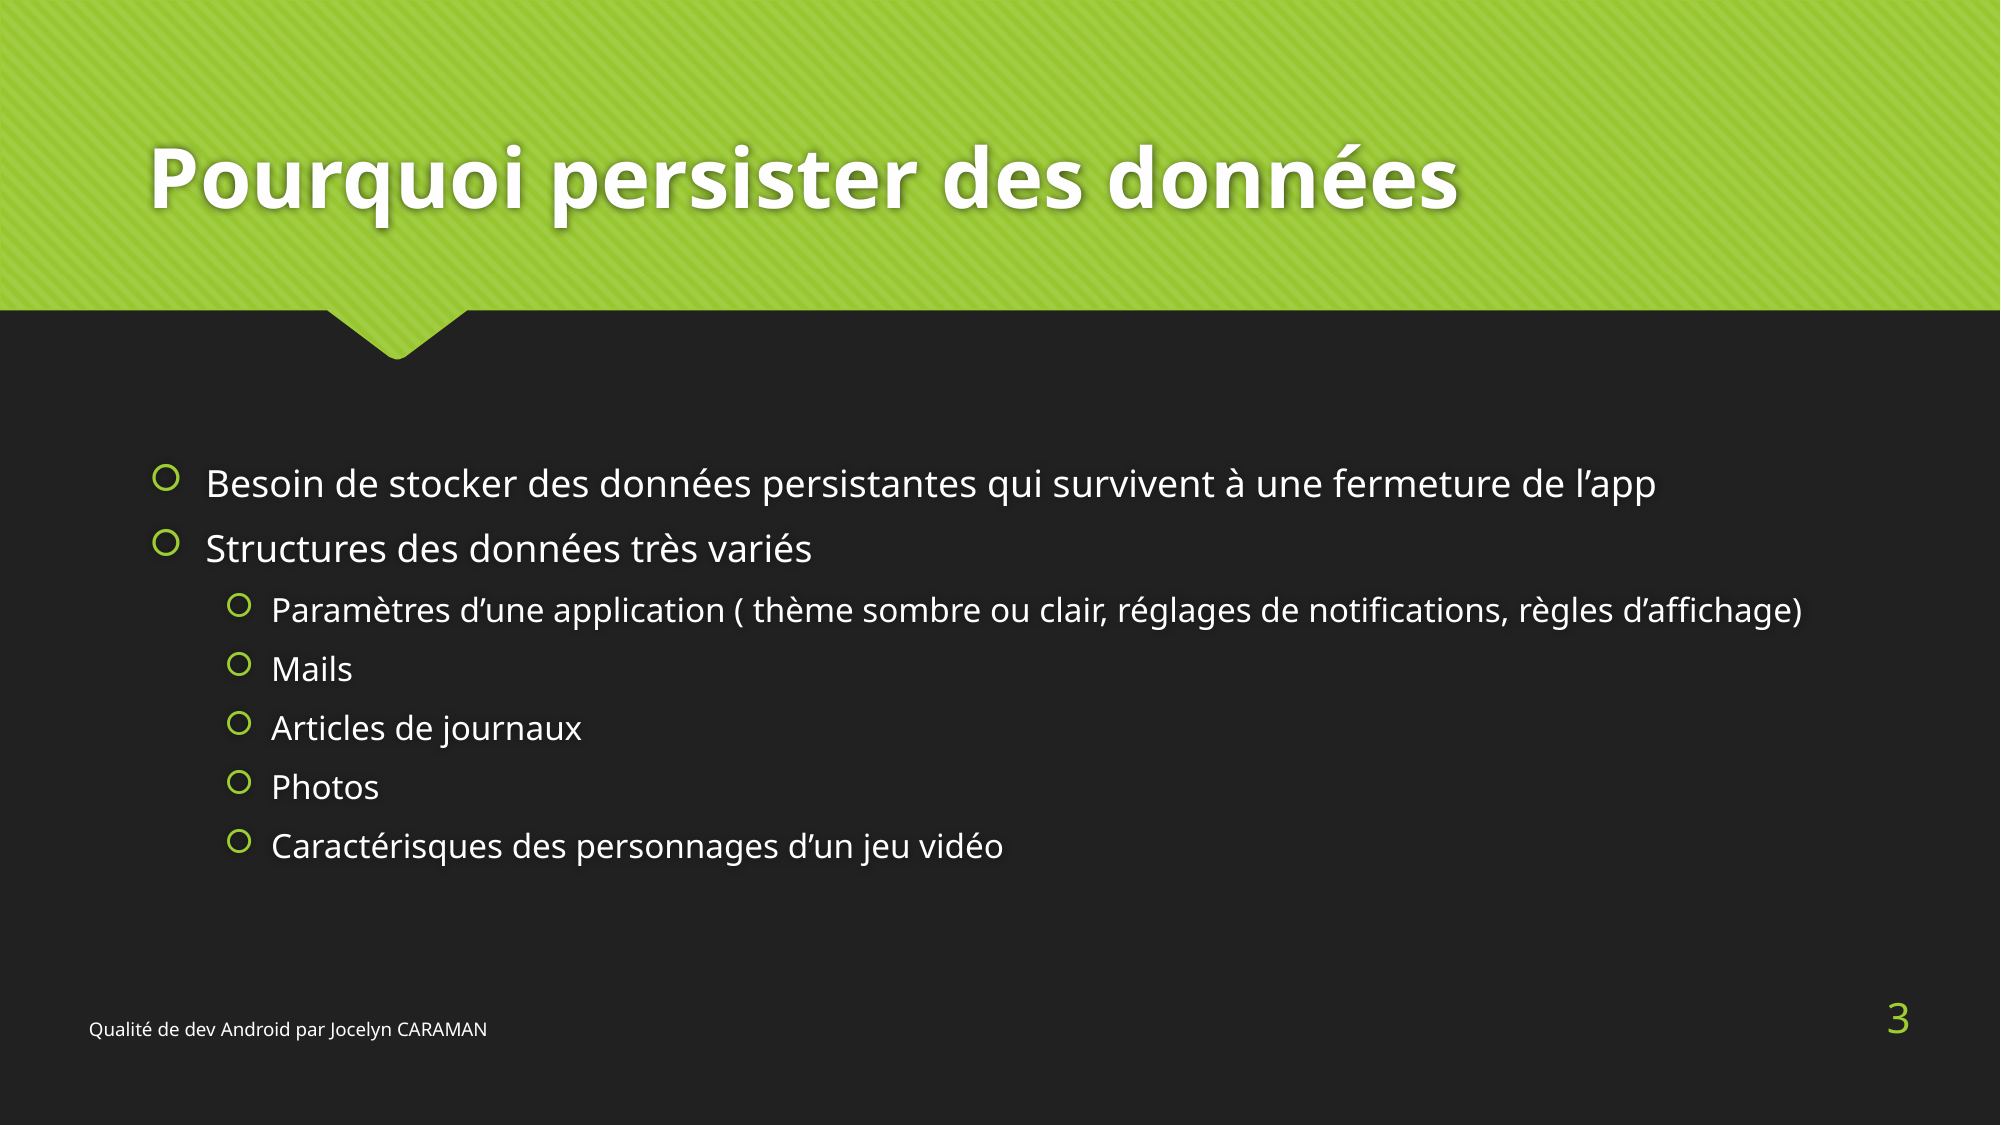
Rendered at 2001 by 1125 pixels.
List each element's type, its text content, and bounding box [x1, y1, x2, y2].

title Pourquoi persister des données [132, 73, 1868, 233]
footer Qualité de dev Android par Jocelyn CARAMAN [74, 991, 1493, 1051]
list Besoin de stocker des données persistantes qui survivent à une fermeture de l’app Structures des données très variés Paramètres d’une application ( thème sombre ou clair, réglages de notifications, règles d’affichage) Mails Articles de journaux Photos Caractérisques des personnages d’un jeu vidéo [134, 364, 1866, 962]
slide_number 3 [1751, 970, 1926, 1051]
